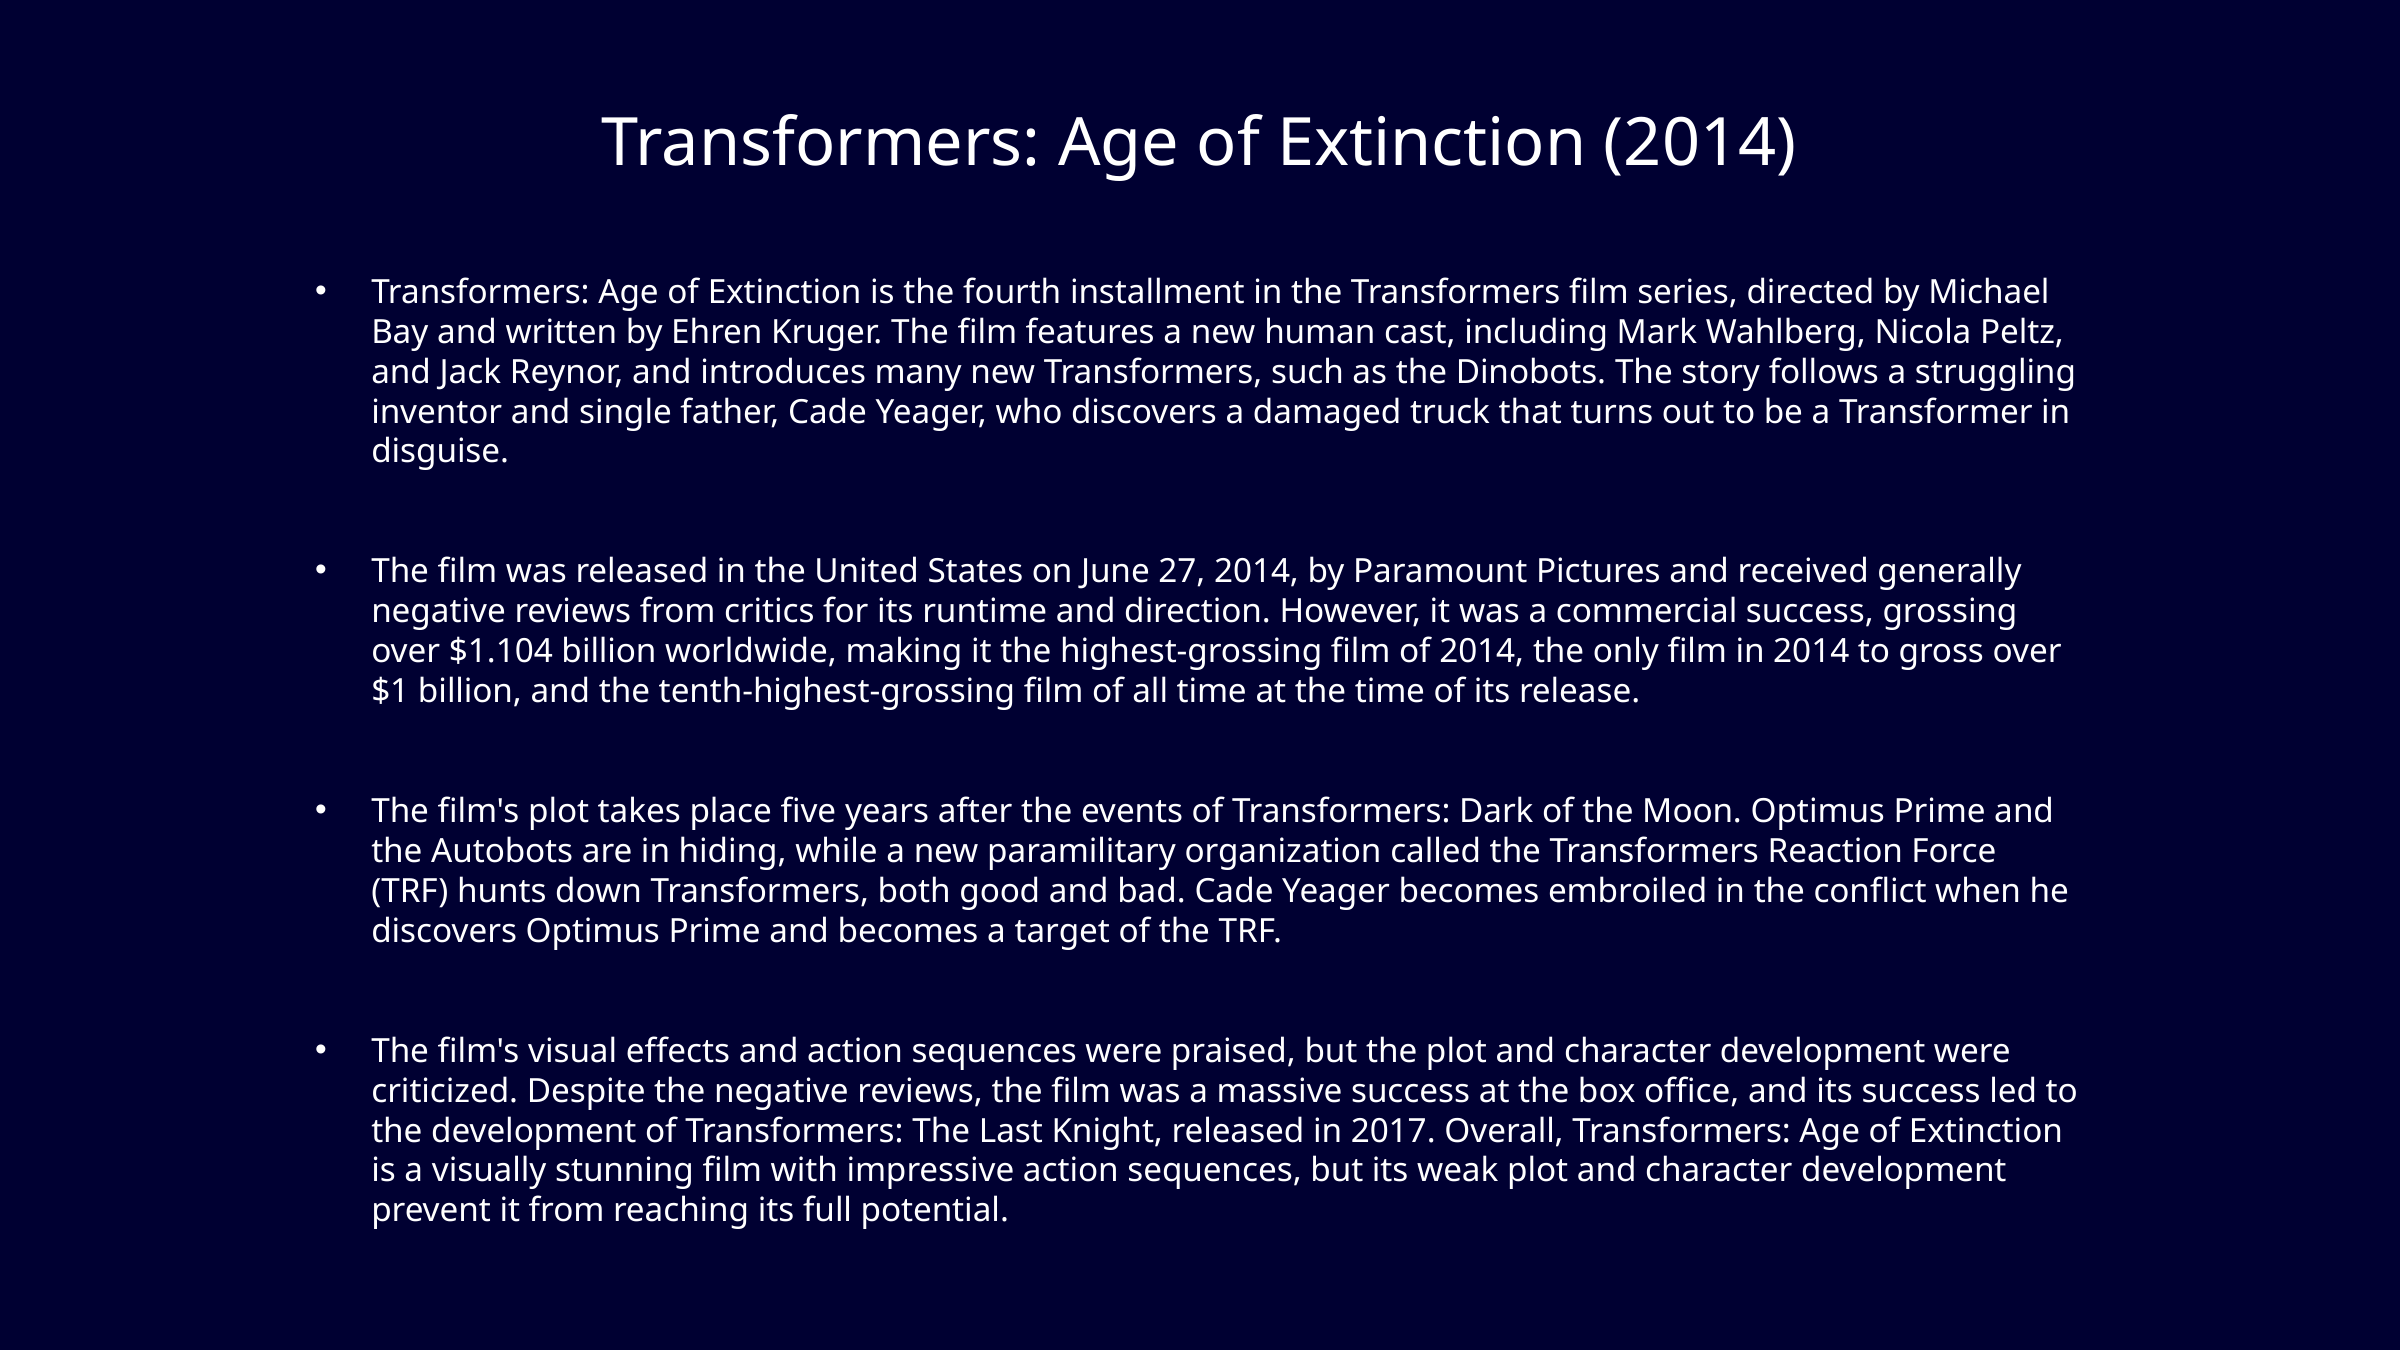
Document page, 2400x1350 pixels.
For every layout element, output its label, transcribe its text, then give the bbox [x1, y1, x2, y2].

list Transformers: Age of Extinction is the fourth installment in the Transformers film series, directed by Michael Bay and written by Ehren Kruger. The film features a new human cast, including Mark Wahlberg, Nicola Peltz, and Jack Reynor, and introduces many new Transformers, such as the Dinobots. The story follows a struggling inventor and single father, Cade Yeager, who discovers a damaged truck that turns out to be a Transformer in disguise. The film was released in the United States on June 27, 2014, by Paramount Pictures and received generally negative reviews from critics for its runtime and direction. However, it was a commercial success, grossing over $1.104 billion worldwide, making it the highest-grossing film of 2014, the only film in 2014 to gross over $1 billion, and the tenth-highest-grossing film of all time at the time of its release. The film's plot takes place five years after the events of Transformers: Dark of the Moon. Optimus Prime and the Autobots are in hiding, while a new paramilitary organization called the Transformers Reaction Force (TRF) hunts down Transformers, both good and bad. Cade Yeager becomes embroiled in the conflict when he discovers Optimus Prime and becomes a target of the TRF. The film's visual effects and action sequences were praised, but the plot and character development were criticized. Despite the negative reviews, the film was a massive success at the box office, and its success led to the development of Transformers: The Last Knight, released in 2017. Overall, Transformers: Age of Extinction is a visually stunning film with impressive action sequences, but its weak plot and character development prevent it from reaching its full potential. [300, 262, 2100, 1005]
title Transformers: Age of Extinction (2014) [300, 45, 2100, 233]
